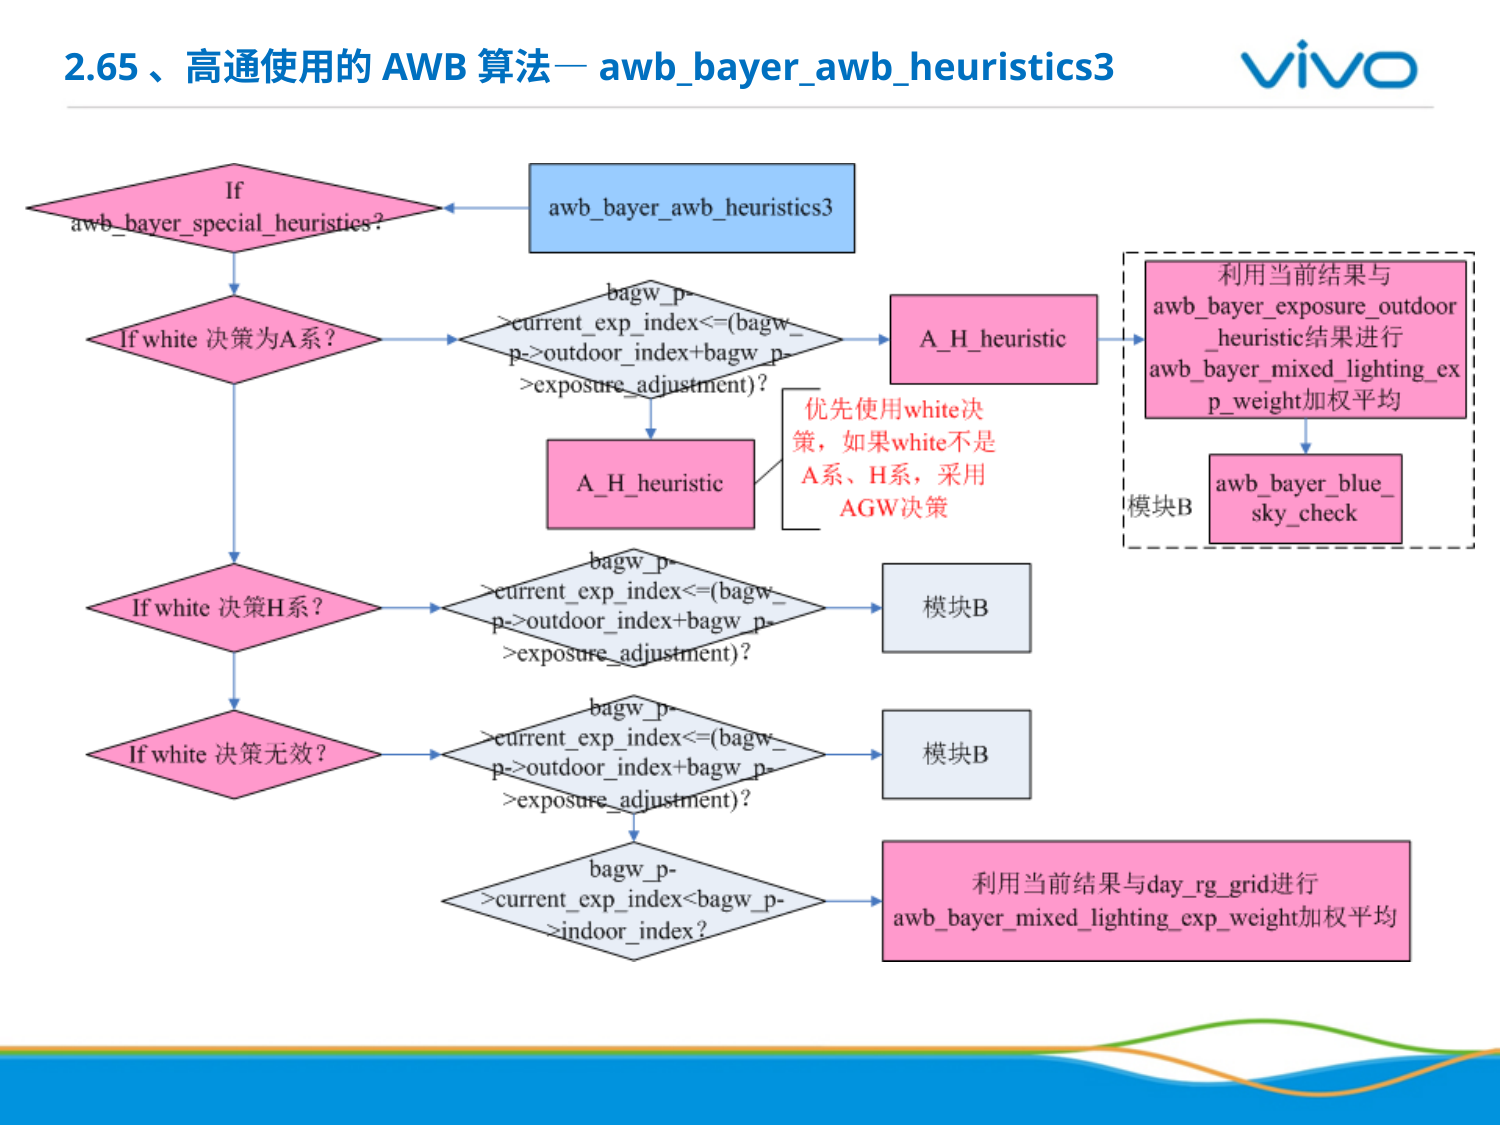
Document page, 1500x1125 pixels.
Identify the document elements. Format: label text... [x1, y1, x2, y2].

picture [0, 0, 1500, 1098]
text_box 2.65、高通使用的AWB算法—awb_bayer_awb_heuristics3 [49, 35, 1130, 95]
